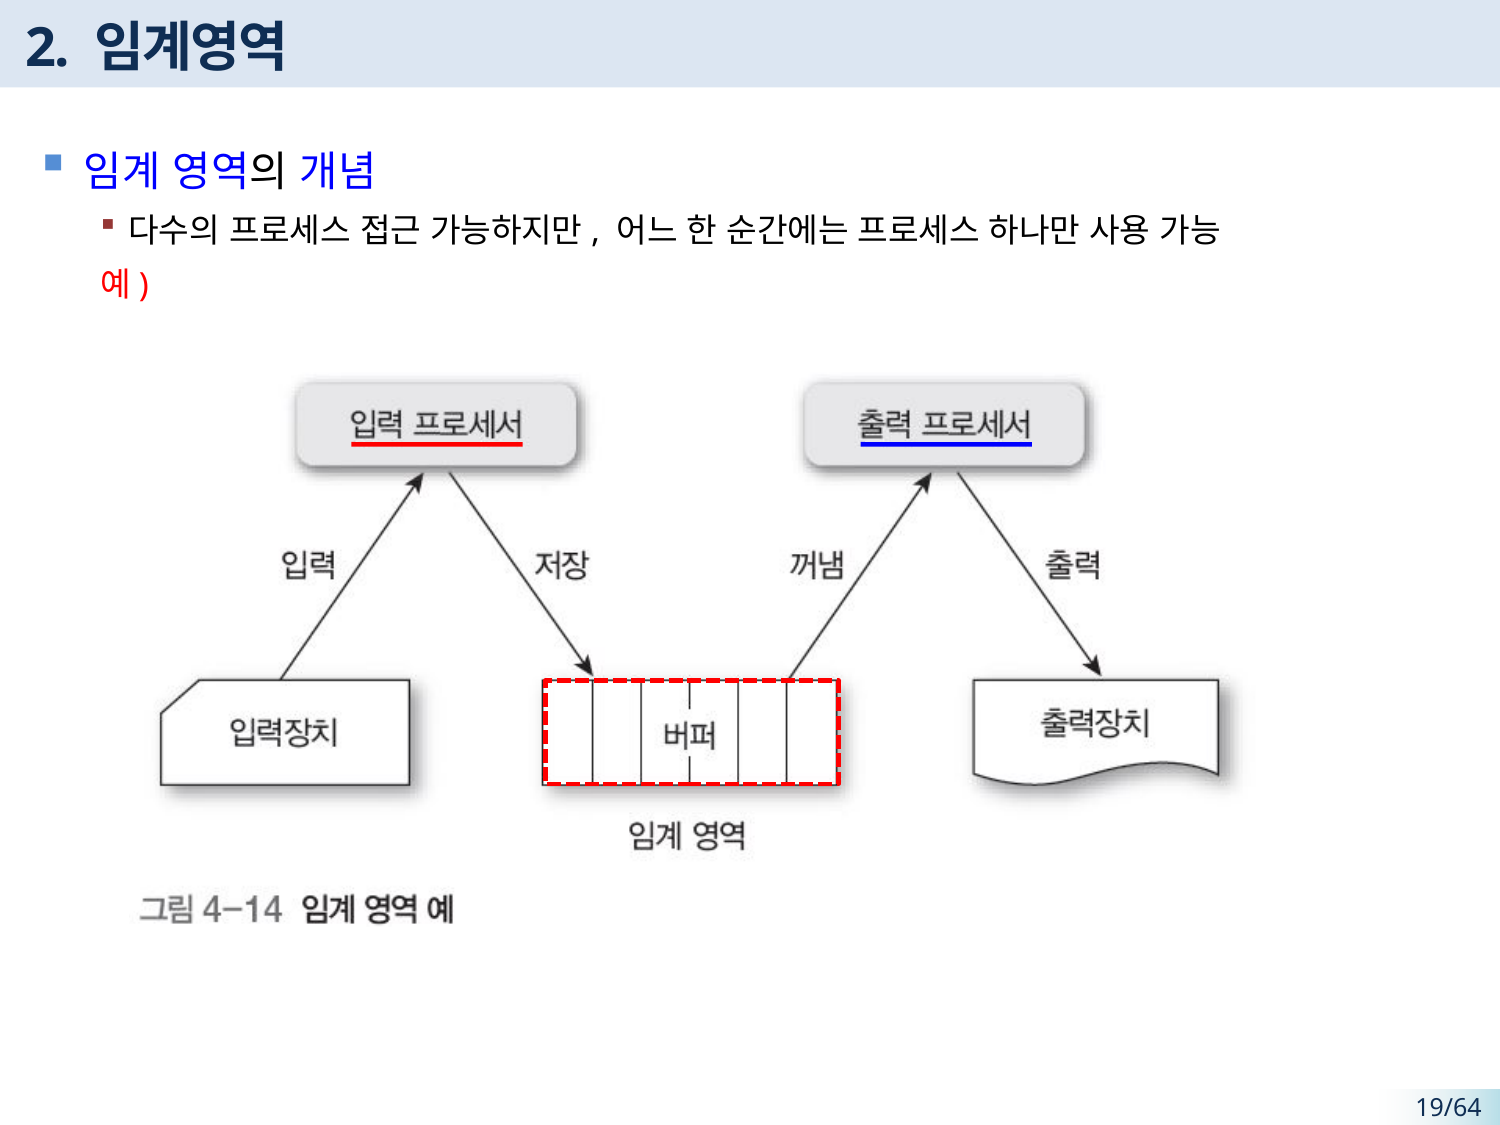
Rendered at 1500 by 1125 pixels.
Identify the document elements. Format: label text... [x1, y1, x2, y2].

title 2. 임계영역 [10, 5, 1288, 84]
picture [129, 348, 1257, 927]
list 임계 영역의 개념 다수의 프로세스 접근 가능하지만, 어느 한 순간에는 프로세스 하나만 사용 가능 예) [10, 126, 1481, 1057]
